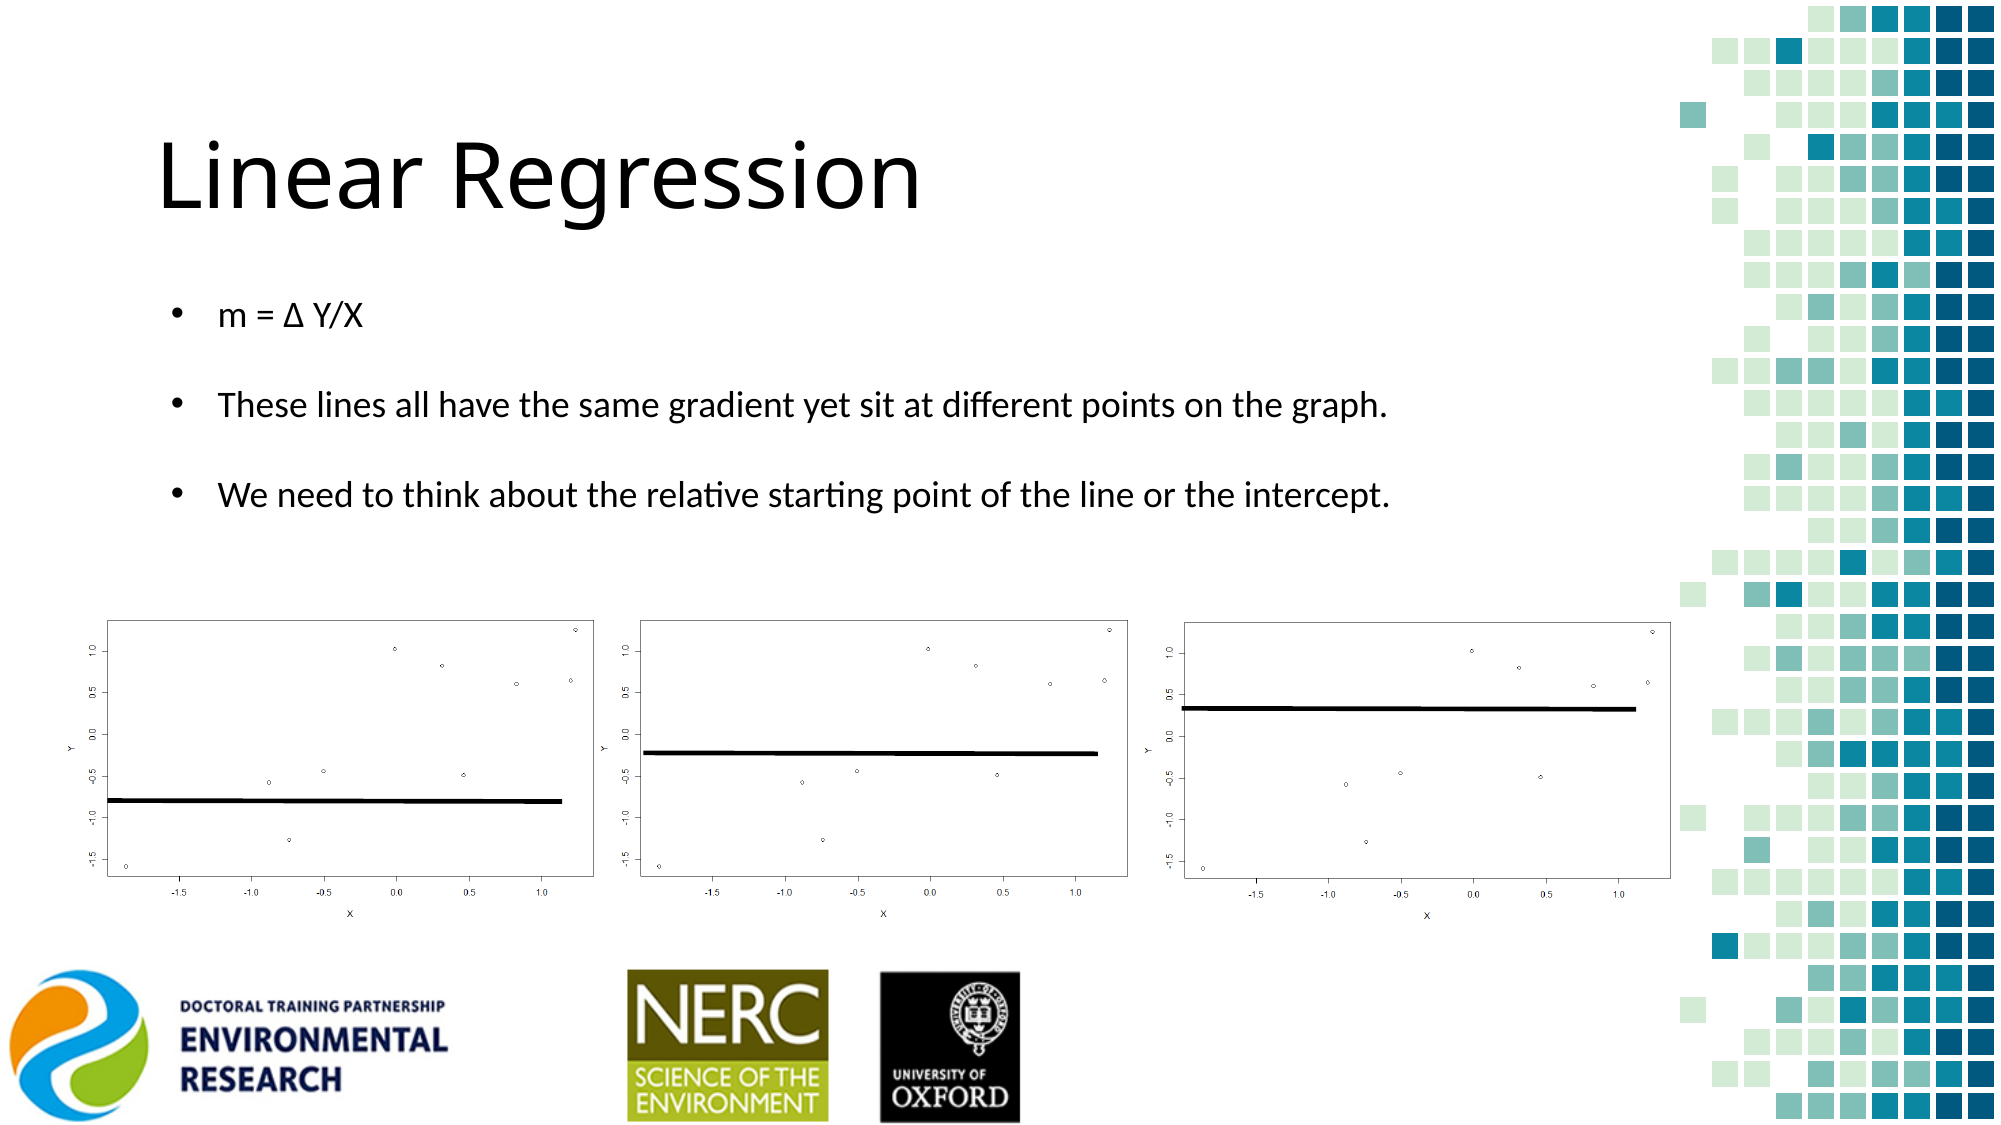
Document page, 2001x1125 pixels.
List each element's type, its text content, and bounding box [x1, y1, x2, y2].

text_box m = Δ Y/X These lines all have the same gradient yet sit at different points on the graph. We need to think about the relative starting point of the line or the intercept. [156, 282, 1517, 613]
title Linear Regression [140, 56, 1619, 244]
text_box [0, 964, 1676, 1125]
picture [65, 616, 1133, 924]
picture [1142, 618, 1676, 926]
